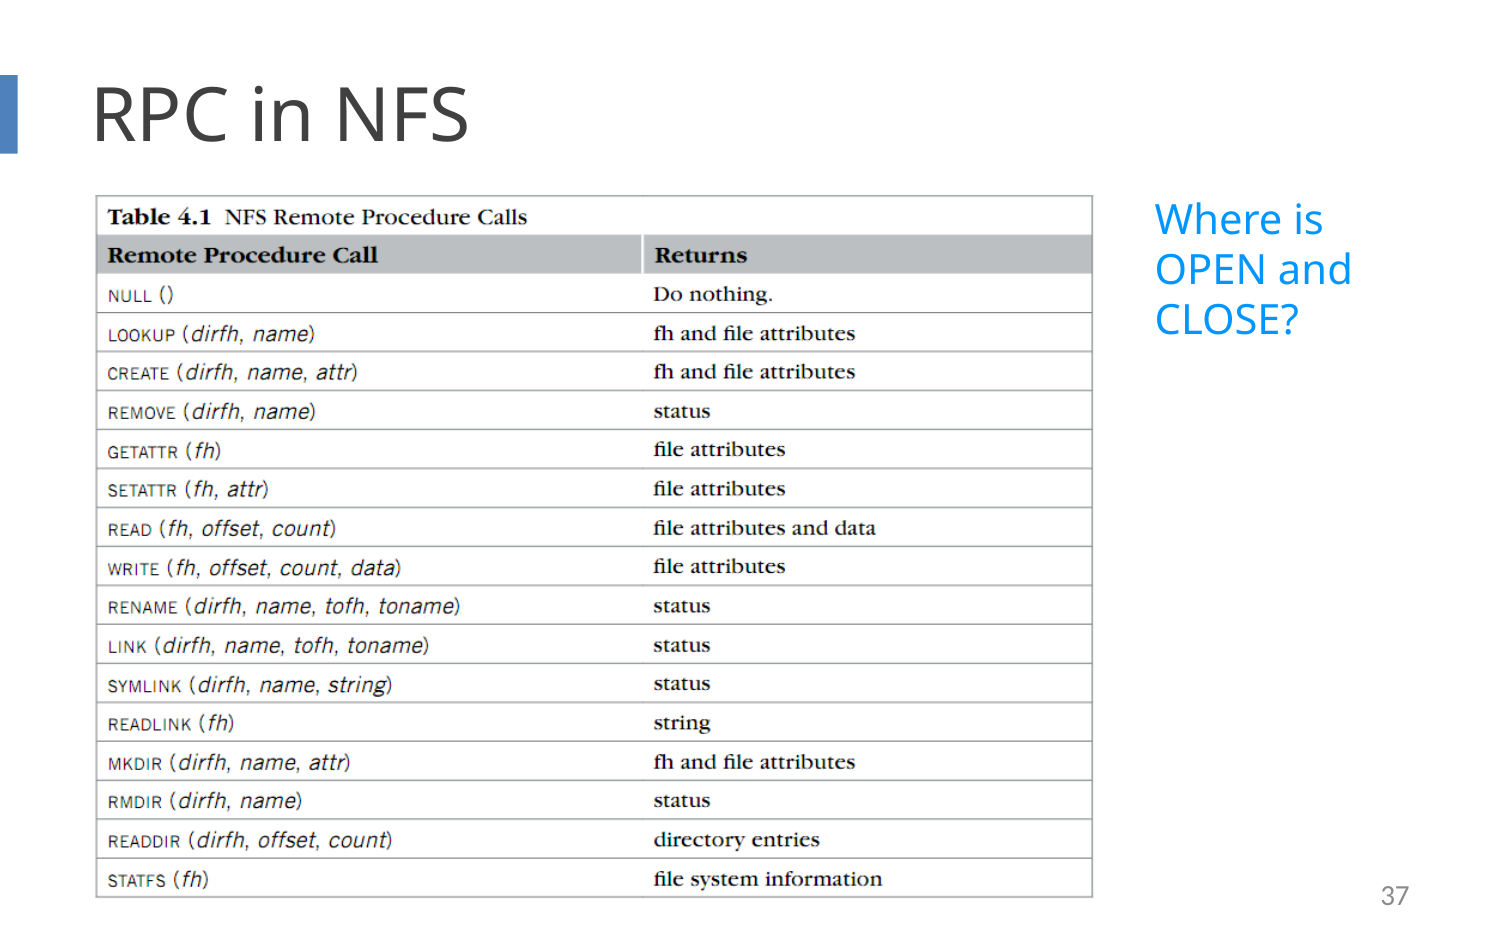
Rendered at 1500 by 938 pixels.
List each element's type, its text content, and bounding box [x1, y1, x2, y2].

title RPC in NFS [75, 37, 1425, 186]
slide_number 37 [1074, 868, 1425, 919]
picture [88, 184, 1101, 906]
text_box Where is OPEN and CLOSE? [1139, 185, 1459, 351]
